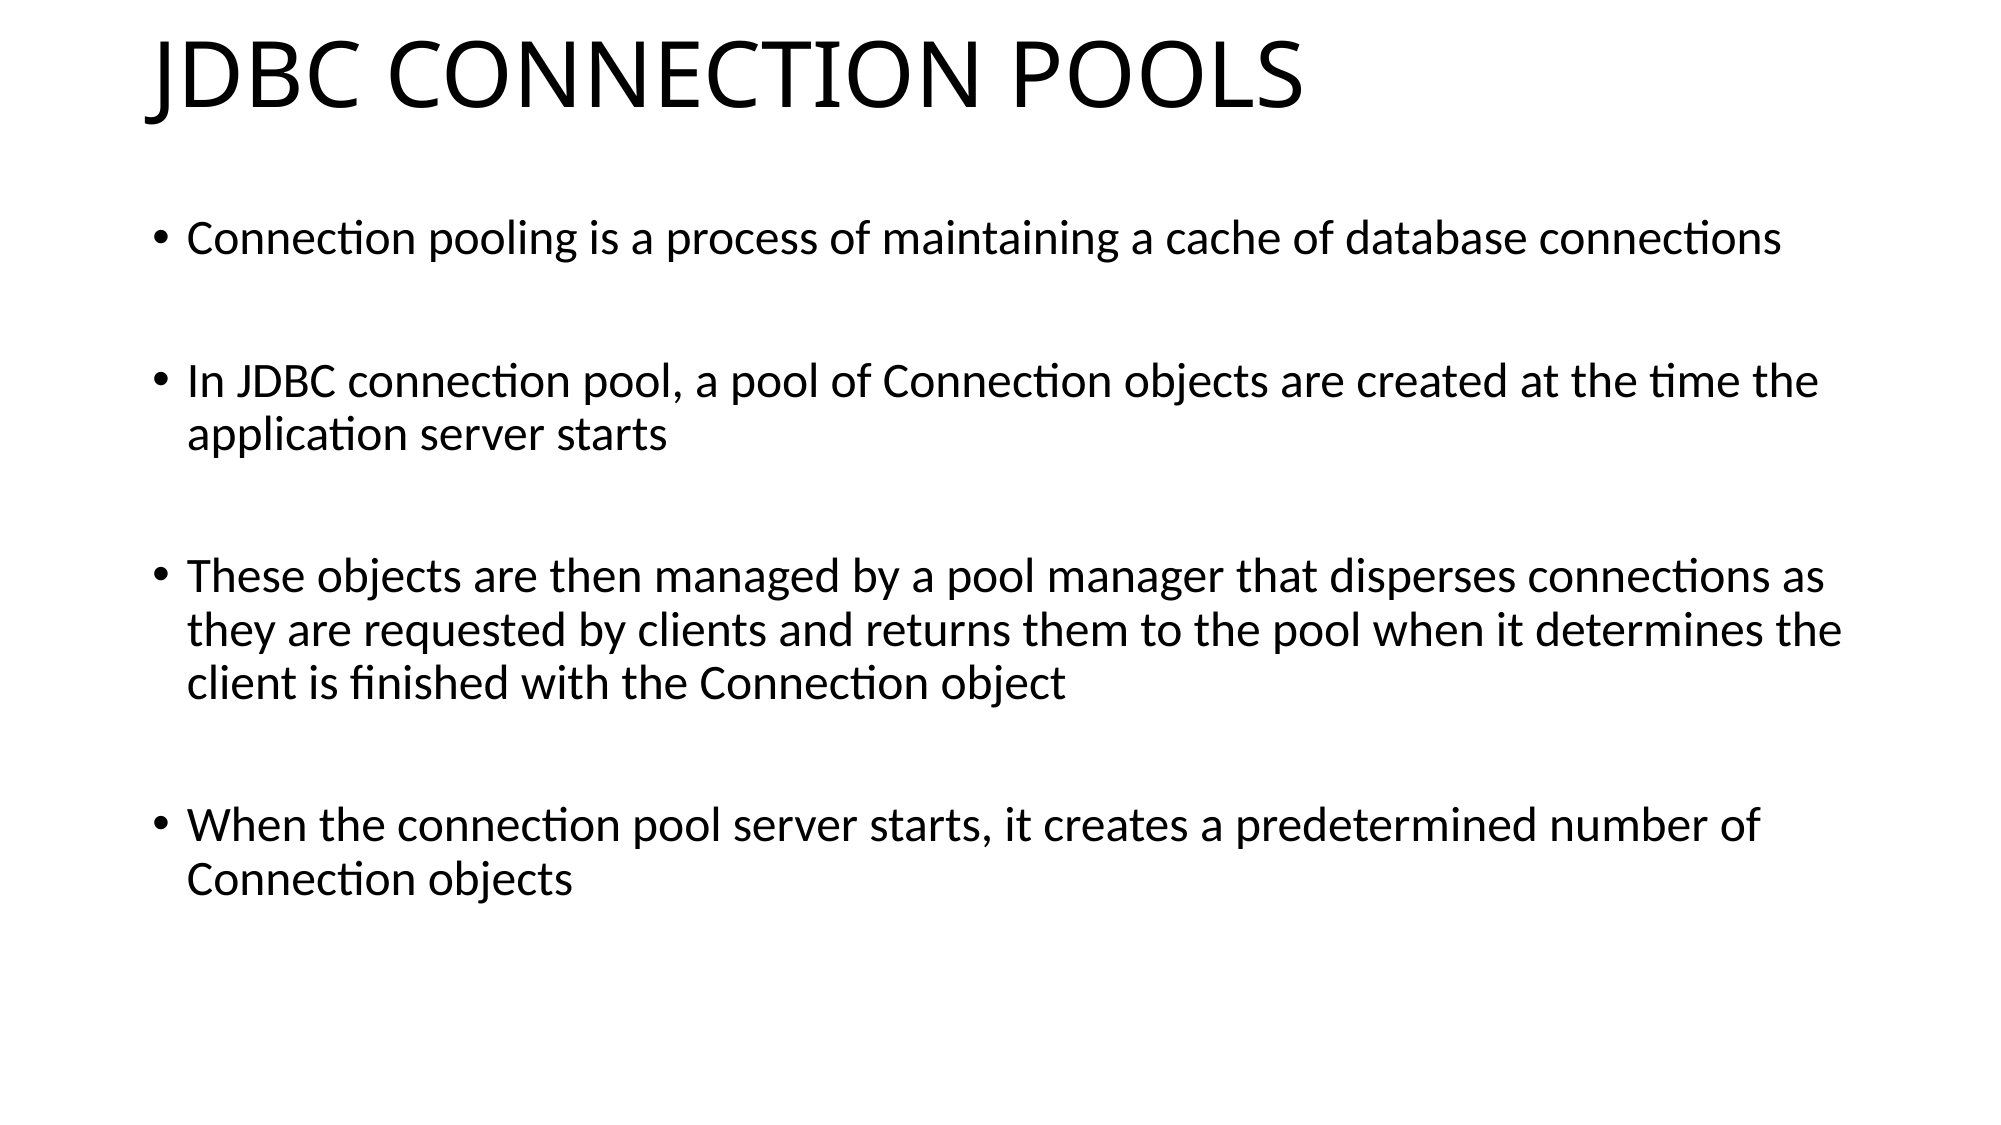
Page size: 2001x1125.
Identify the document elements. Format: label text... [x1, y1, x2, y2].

title JDBC CONNECTION POOLS [137, 0, 1863, 187]
list Connection pooling is a process of maintaining a cache of database connections In JDBC connection pool, a pool of Connection objects are created at the time the application server starts These objects are then managed by a pool manager that disperses connections as they are requested by clients and returns them to the pool when it determines the client is finished with the Connection object When the connection pool server starts, it creates a predetermined number of Connection objects [137, 204, 1863, 919]
